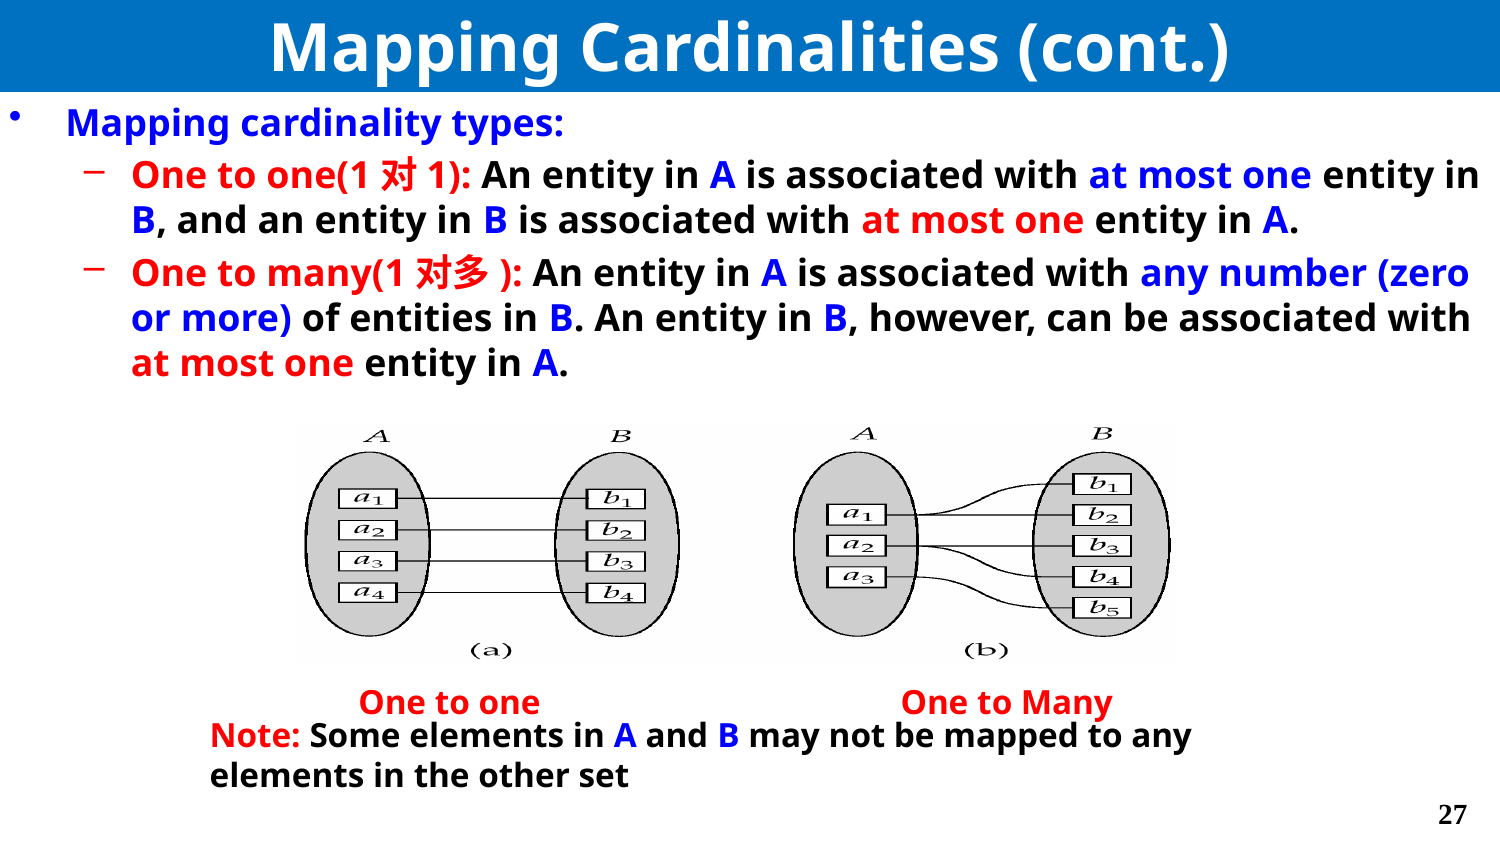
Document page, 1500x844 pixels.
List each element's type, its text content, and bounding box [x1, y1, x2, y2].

title Mapping Cardinalities (cont.) [0, 0, 1500, 91]
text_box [194, 421, 1353, 803]
list Mapping cardinality types: One to one(1对1): An entity in A is associated with at most one entity in B, and an entity in B is associated with at most one entity in A. One to many(1对多): An entity in A is associated with any number (zero or more) of entities in B. An entity in B, however, can be associated with at most one entity in A. [0, 91, 1500, 422]
